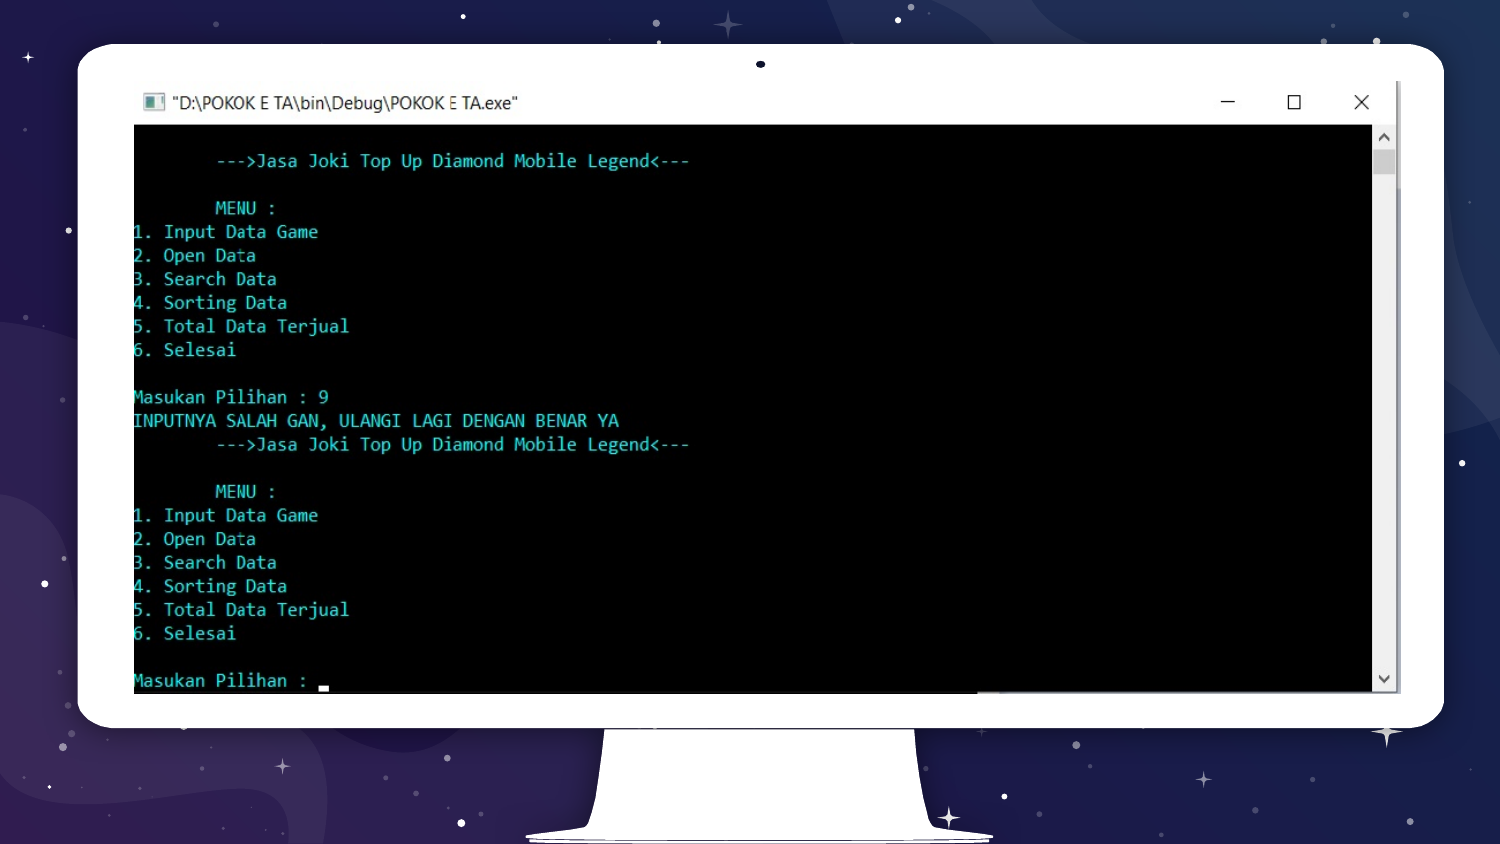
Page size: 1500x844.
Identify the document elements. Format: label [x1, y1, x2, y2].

text_box [77, 43, 1444, 844]
picture [133, 81, 1401, 695]
